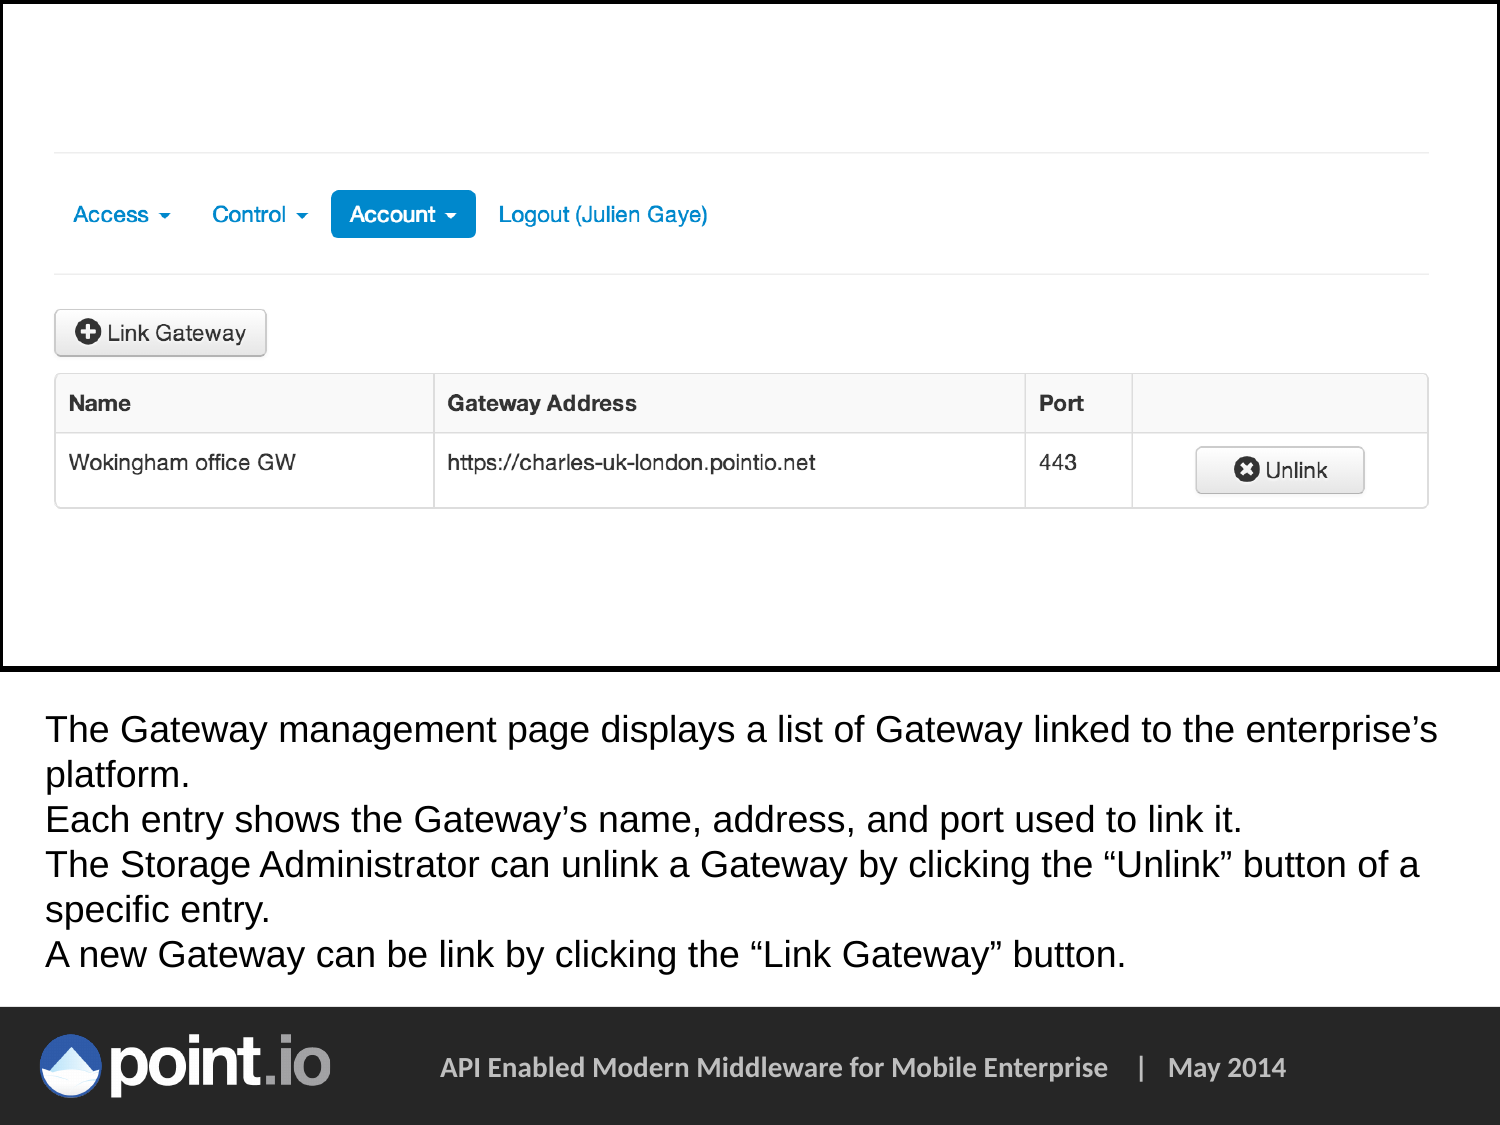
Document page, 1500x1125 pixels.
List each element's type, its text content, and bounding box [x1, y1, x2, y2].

picture [39, 1034, 331, 1098]
text_box The Gateway management page displays a list of Gateway linked to the enterprise’s platform. Each entry shows the Gateway’s name, address, and port used to link it. The Storage Administrator can unlink a Gateway by clicking the “Unlink” button of a specific entry. A new Gateway can be link by clicking the “Link Gateway” button. [30, 697, 1478, 982]
picture [30, 129, 1470, 542]
list [0, 0, 1500, 672]
